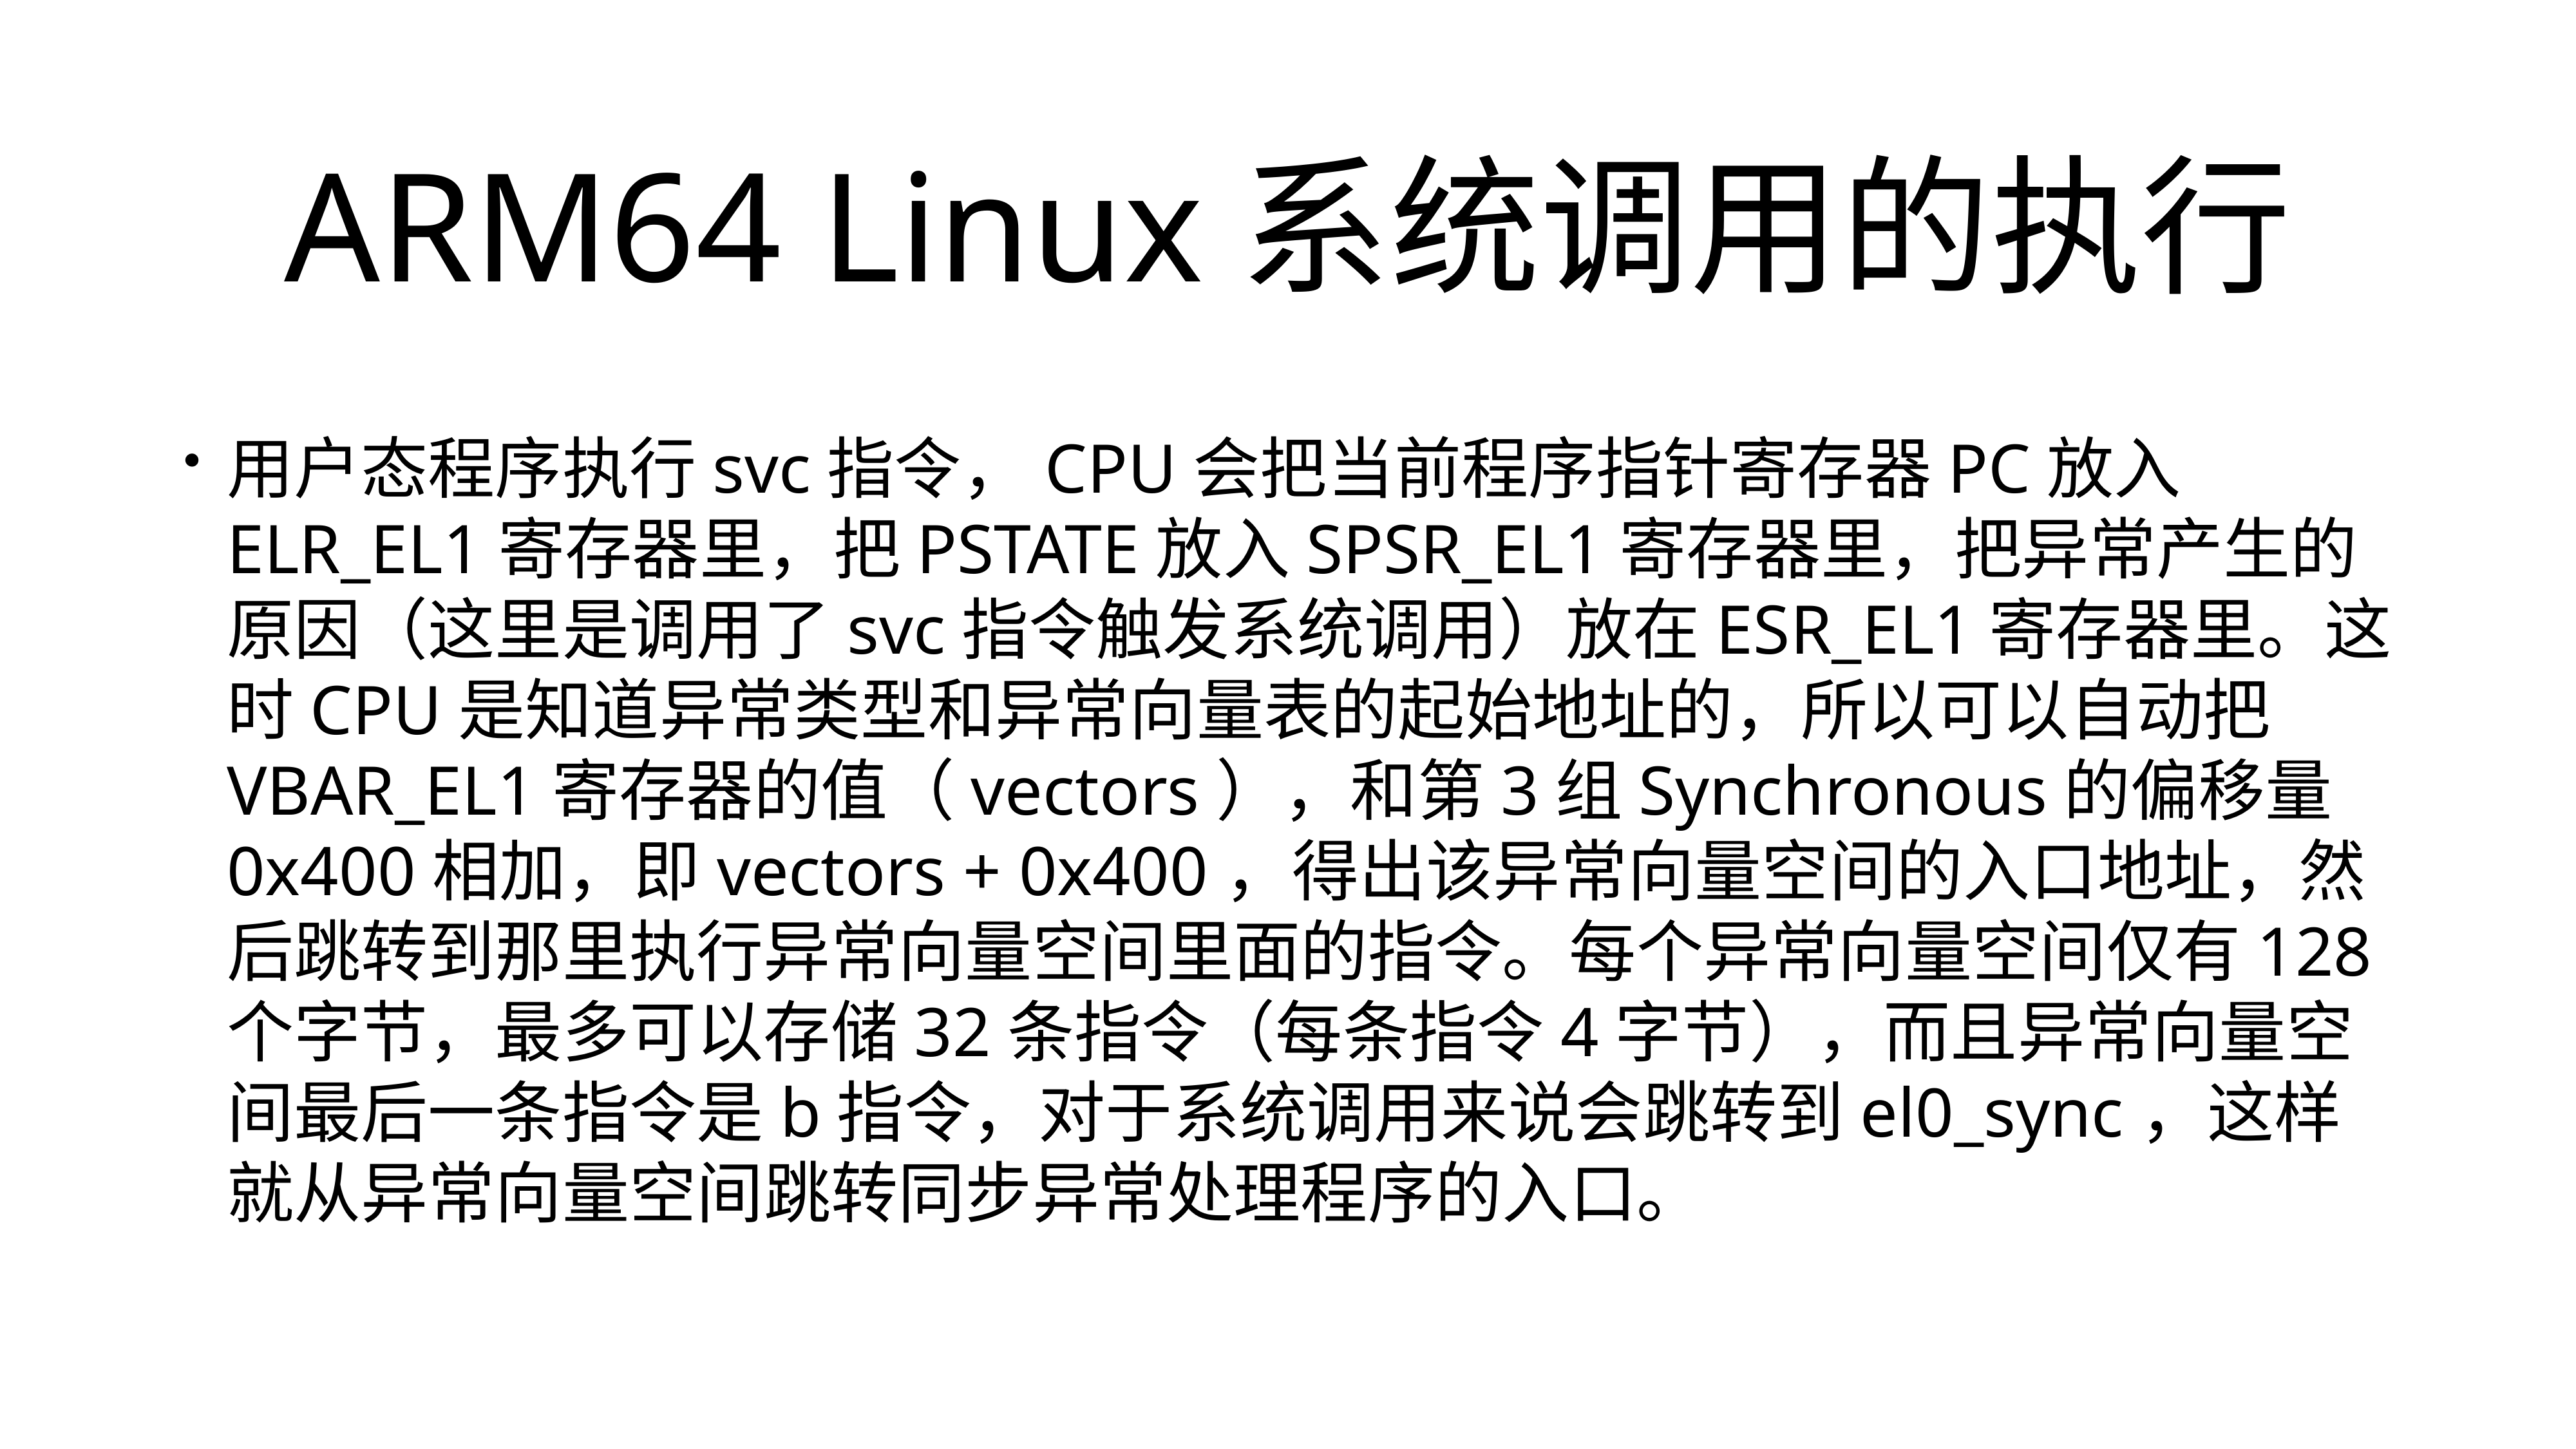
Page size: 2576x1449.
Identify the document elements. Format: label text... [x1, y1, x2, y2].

title ARM64 Linux系统调用的执行 [178, 100, 2398, 341]
list 用户态程序执行svc指令，CPU会把当前程序指针寄存器PC放入ELR_EL1寄存器里，把PSTATE放入SPSR_EL1寄存器里，把异常产生的原因（这里是调用了svc指令触发系统调用）放在ESR_EL1寄存器里。这时CPU是知道异常类型和异常向量表的起始地址的，所以可以自动把VBAR_EL1寄存器的值（vectors），和第3组Synchronous的偏移量0x400相加，即vectors + 0x400，得出该异常向量空间的入口地址，然后跳转到那里执行异常向量空间里面的指令。每个异常向量空间仅有128个字节，最多可以存储32条指令（每条指令4字节），而且异常向量空间最后一条指令是b指令，对于系统调用来说会跳转到el0_sync，这样就从异常向量空间跳转同步异常处理程序的入口。 [178, 341, 2398, 1316]
